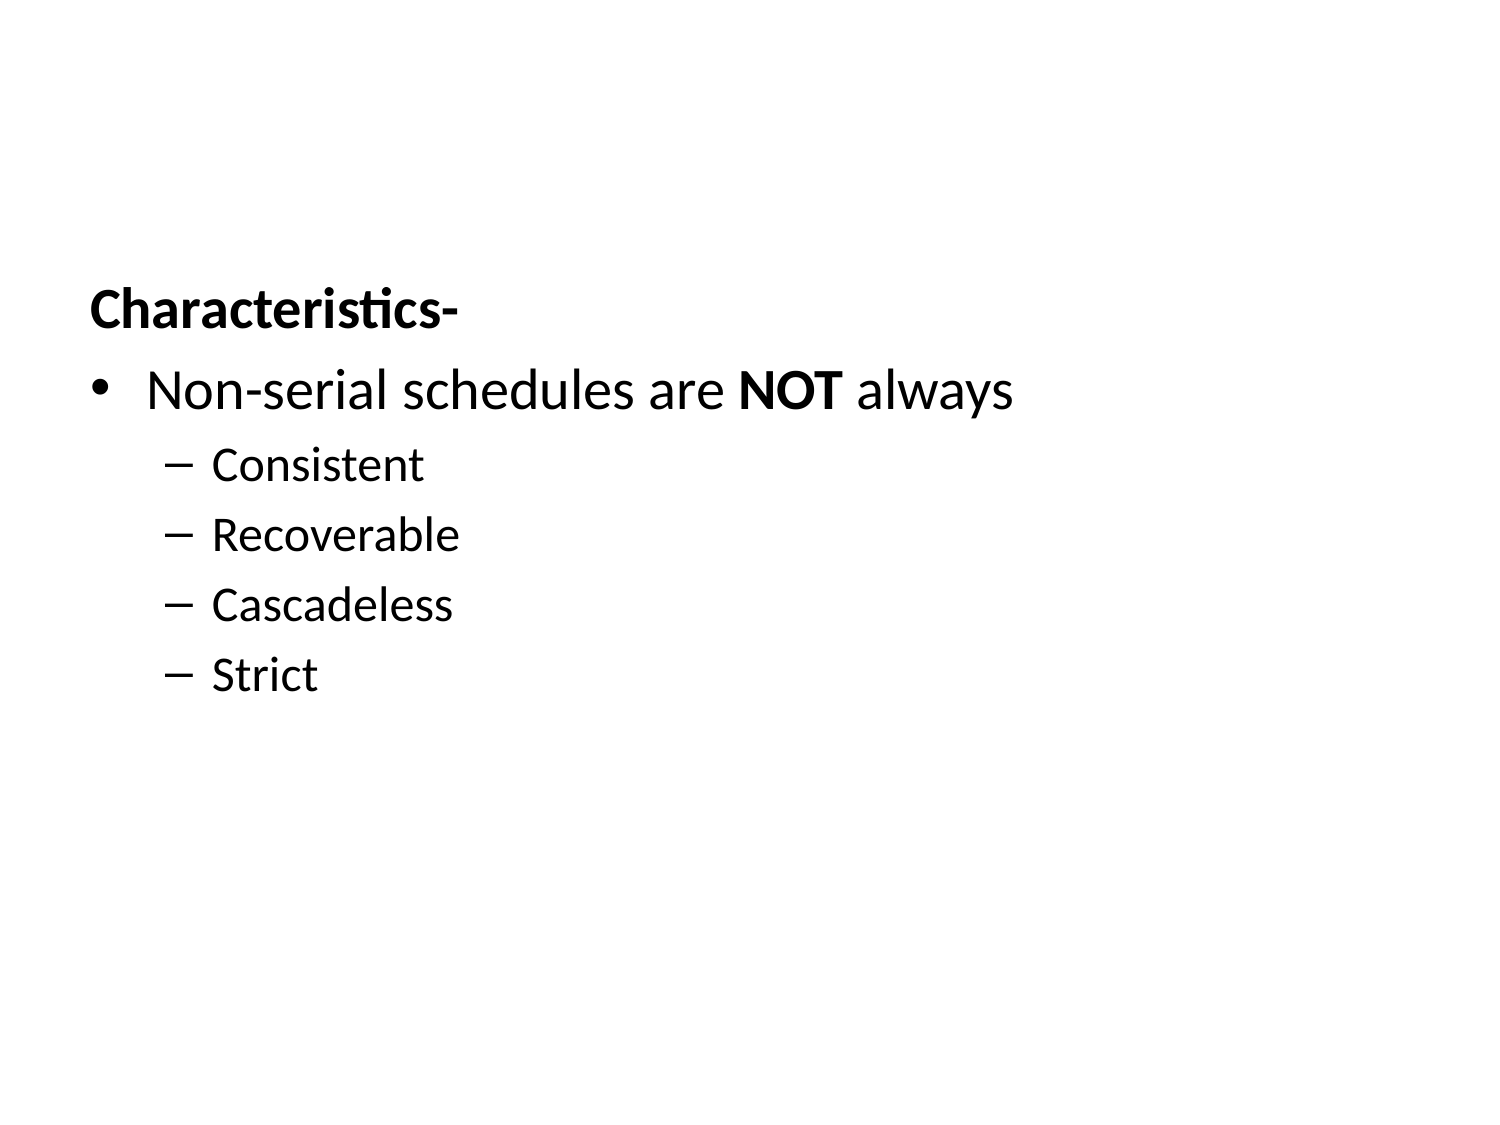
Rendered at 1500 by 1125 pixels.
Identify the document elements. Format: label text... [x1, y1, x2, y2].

list Characteristics- Non-serial schedules are NOT always Consistent Recoverable Cascadeless Strict [75, 262, 1425, 1005]
